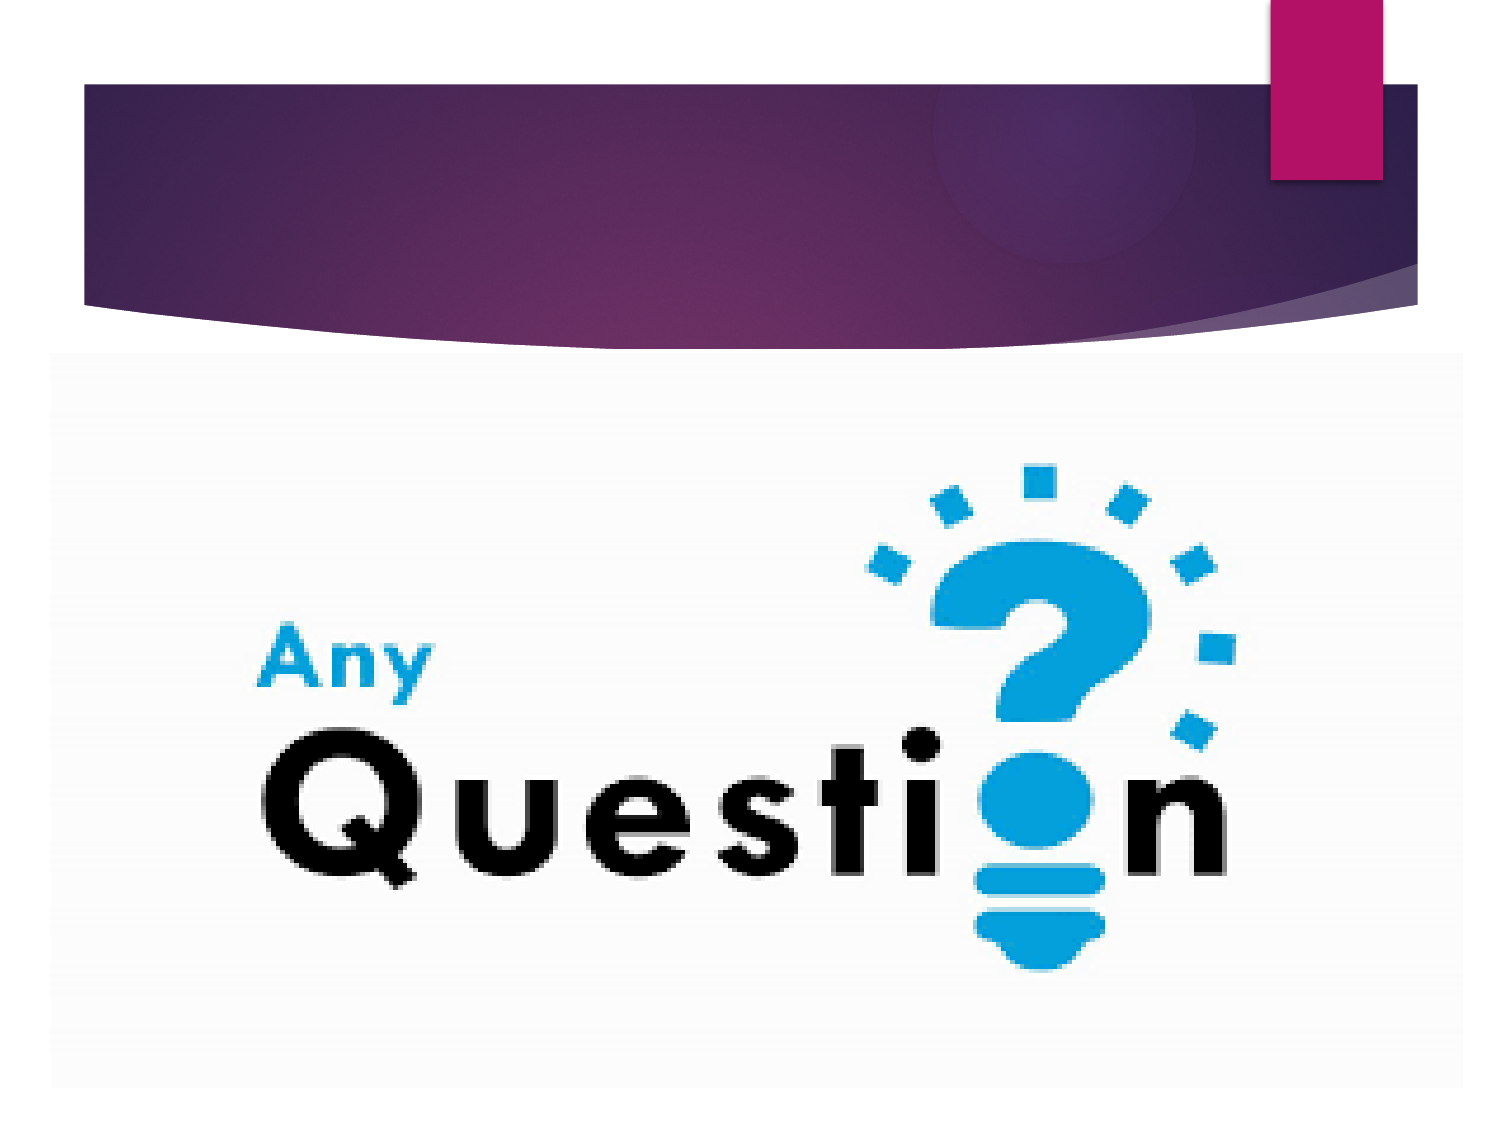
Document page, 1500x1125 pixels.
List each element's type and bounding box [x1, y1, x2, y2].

picture [49, 349, 1463, 1088]
